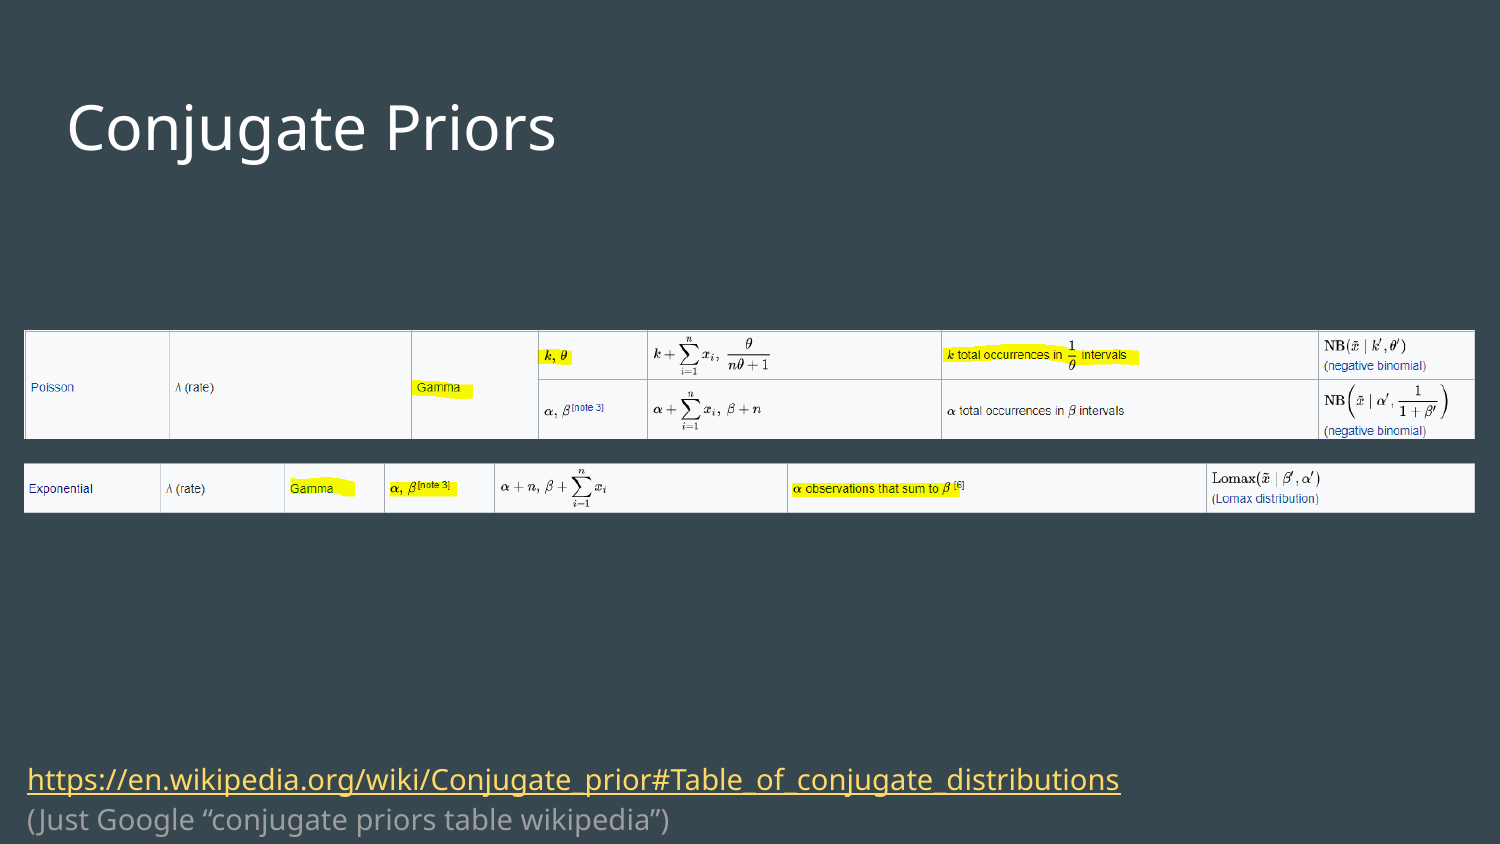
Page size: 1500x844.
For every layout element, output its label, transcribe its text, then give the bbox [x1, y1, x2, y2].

text_box https://en.wikipedia.org/wiki/Conjugate_prior#Table_of_conjugate_distributions (Just Google “conjugate priors table wikipedia”) [12, 746, 1225, 829]
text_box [24, 330, 1476, 513]
title Conjugate Priors [51, 72, 1449, 167]
